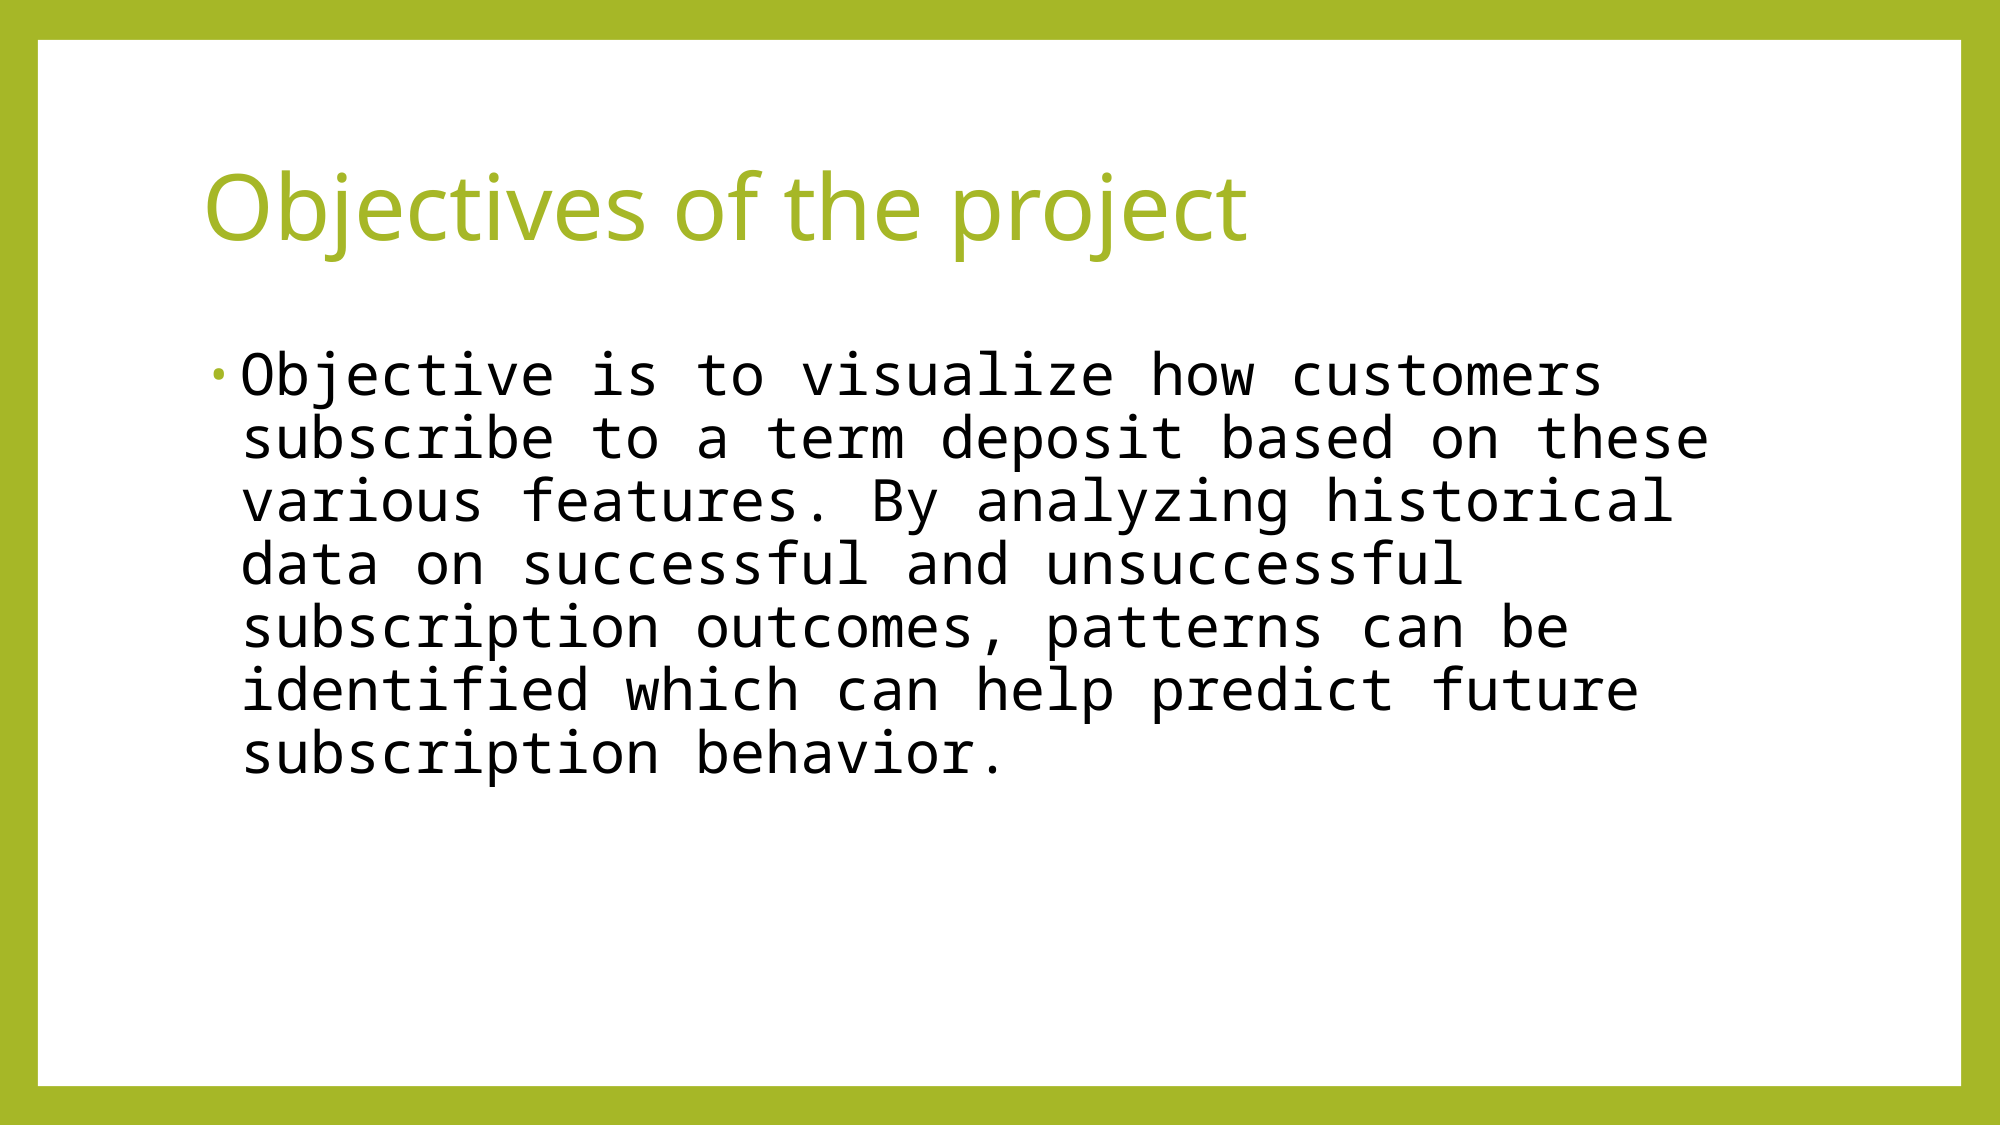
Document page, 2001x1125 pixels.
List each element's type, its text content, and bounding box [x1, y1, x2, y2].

list Objective is to visualize how customers subscribe to a term deposit based on these various features. By analyzing historical data on successful and unsuccessful subscription outcomes, patterns can be identified which can help predict future subscription behavior. [187, 337, 1808, 1000]
title Objectives of the project [187, 99, 1808, 323]
